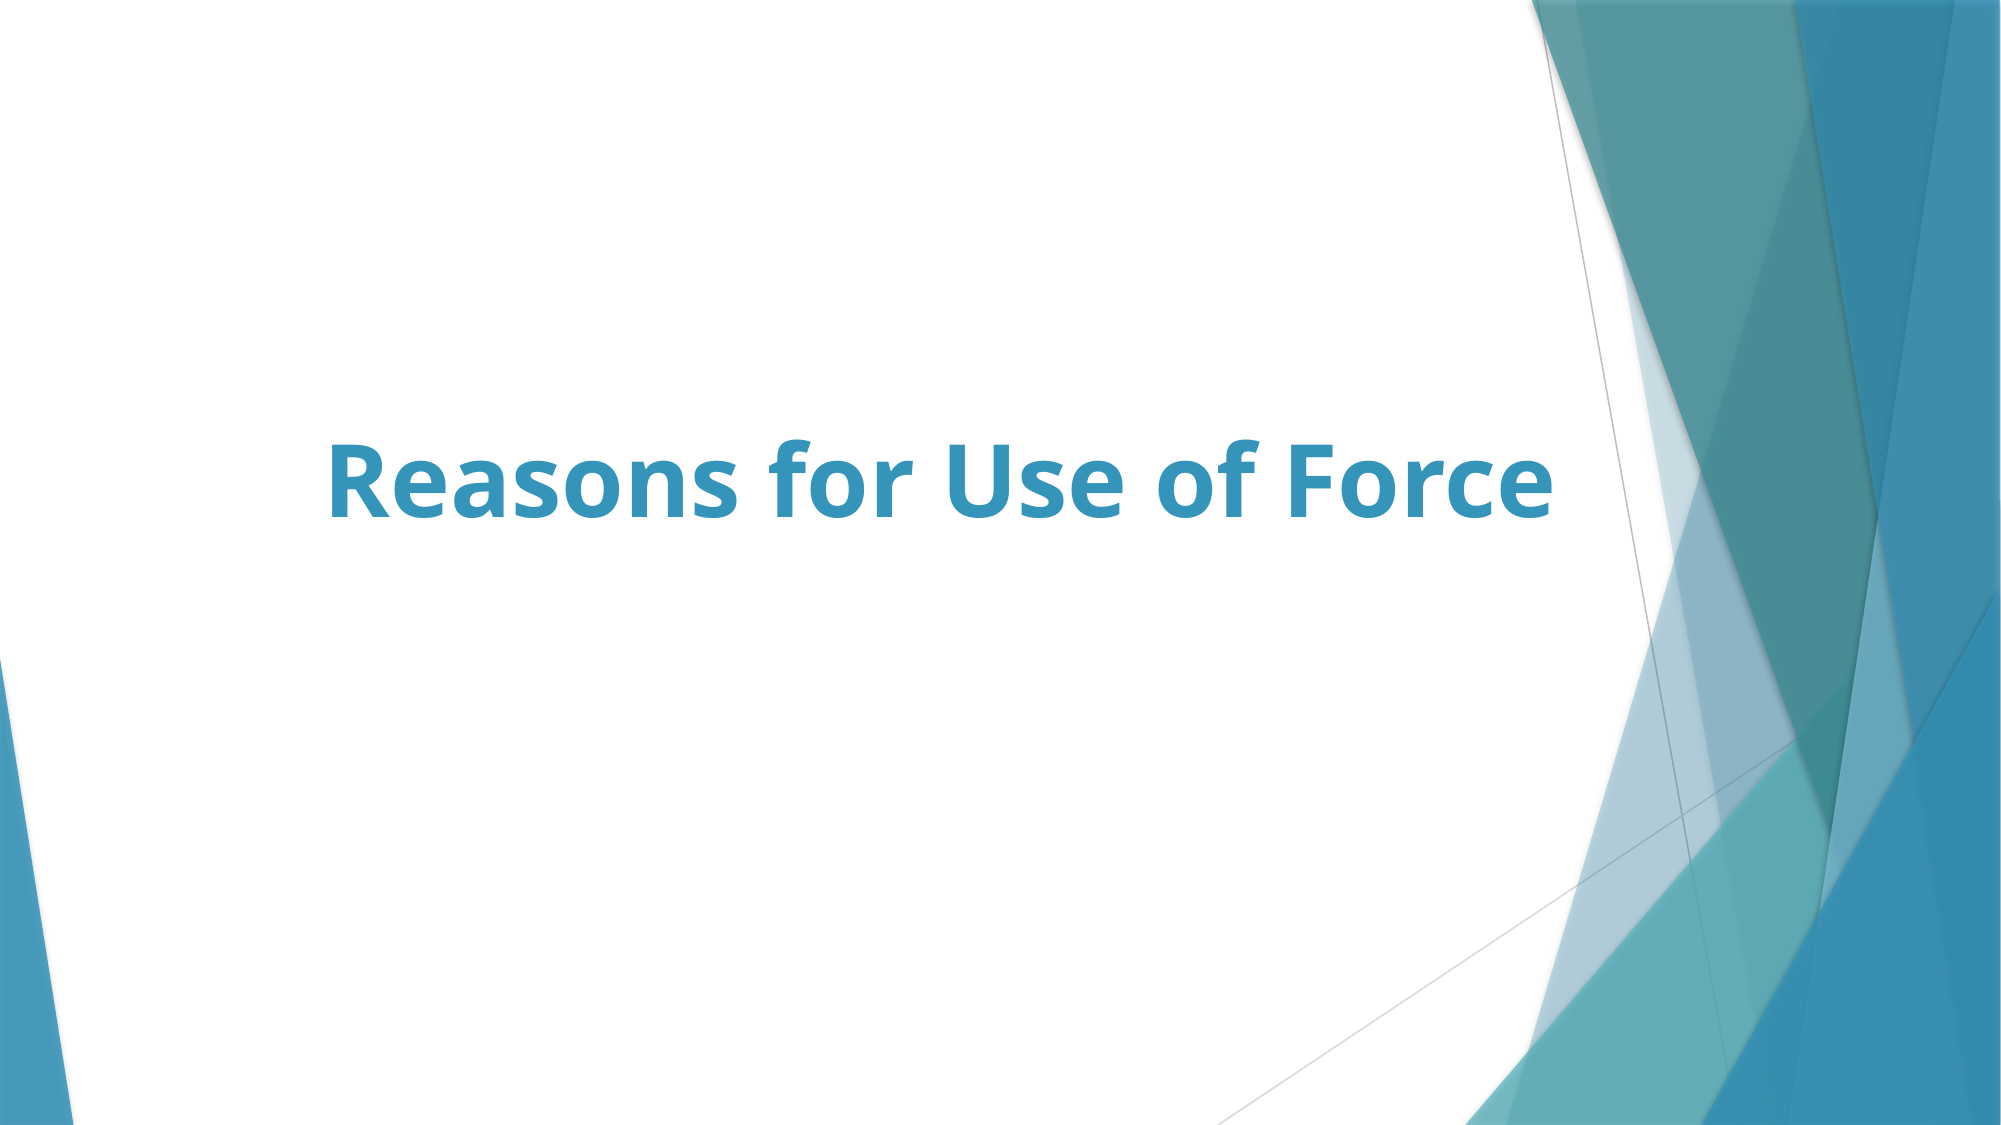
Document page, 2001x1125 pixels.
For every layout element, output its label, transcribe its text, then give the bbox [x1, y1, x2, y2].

title Reasons for Use of Force [249, 408, 1631, 626]
